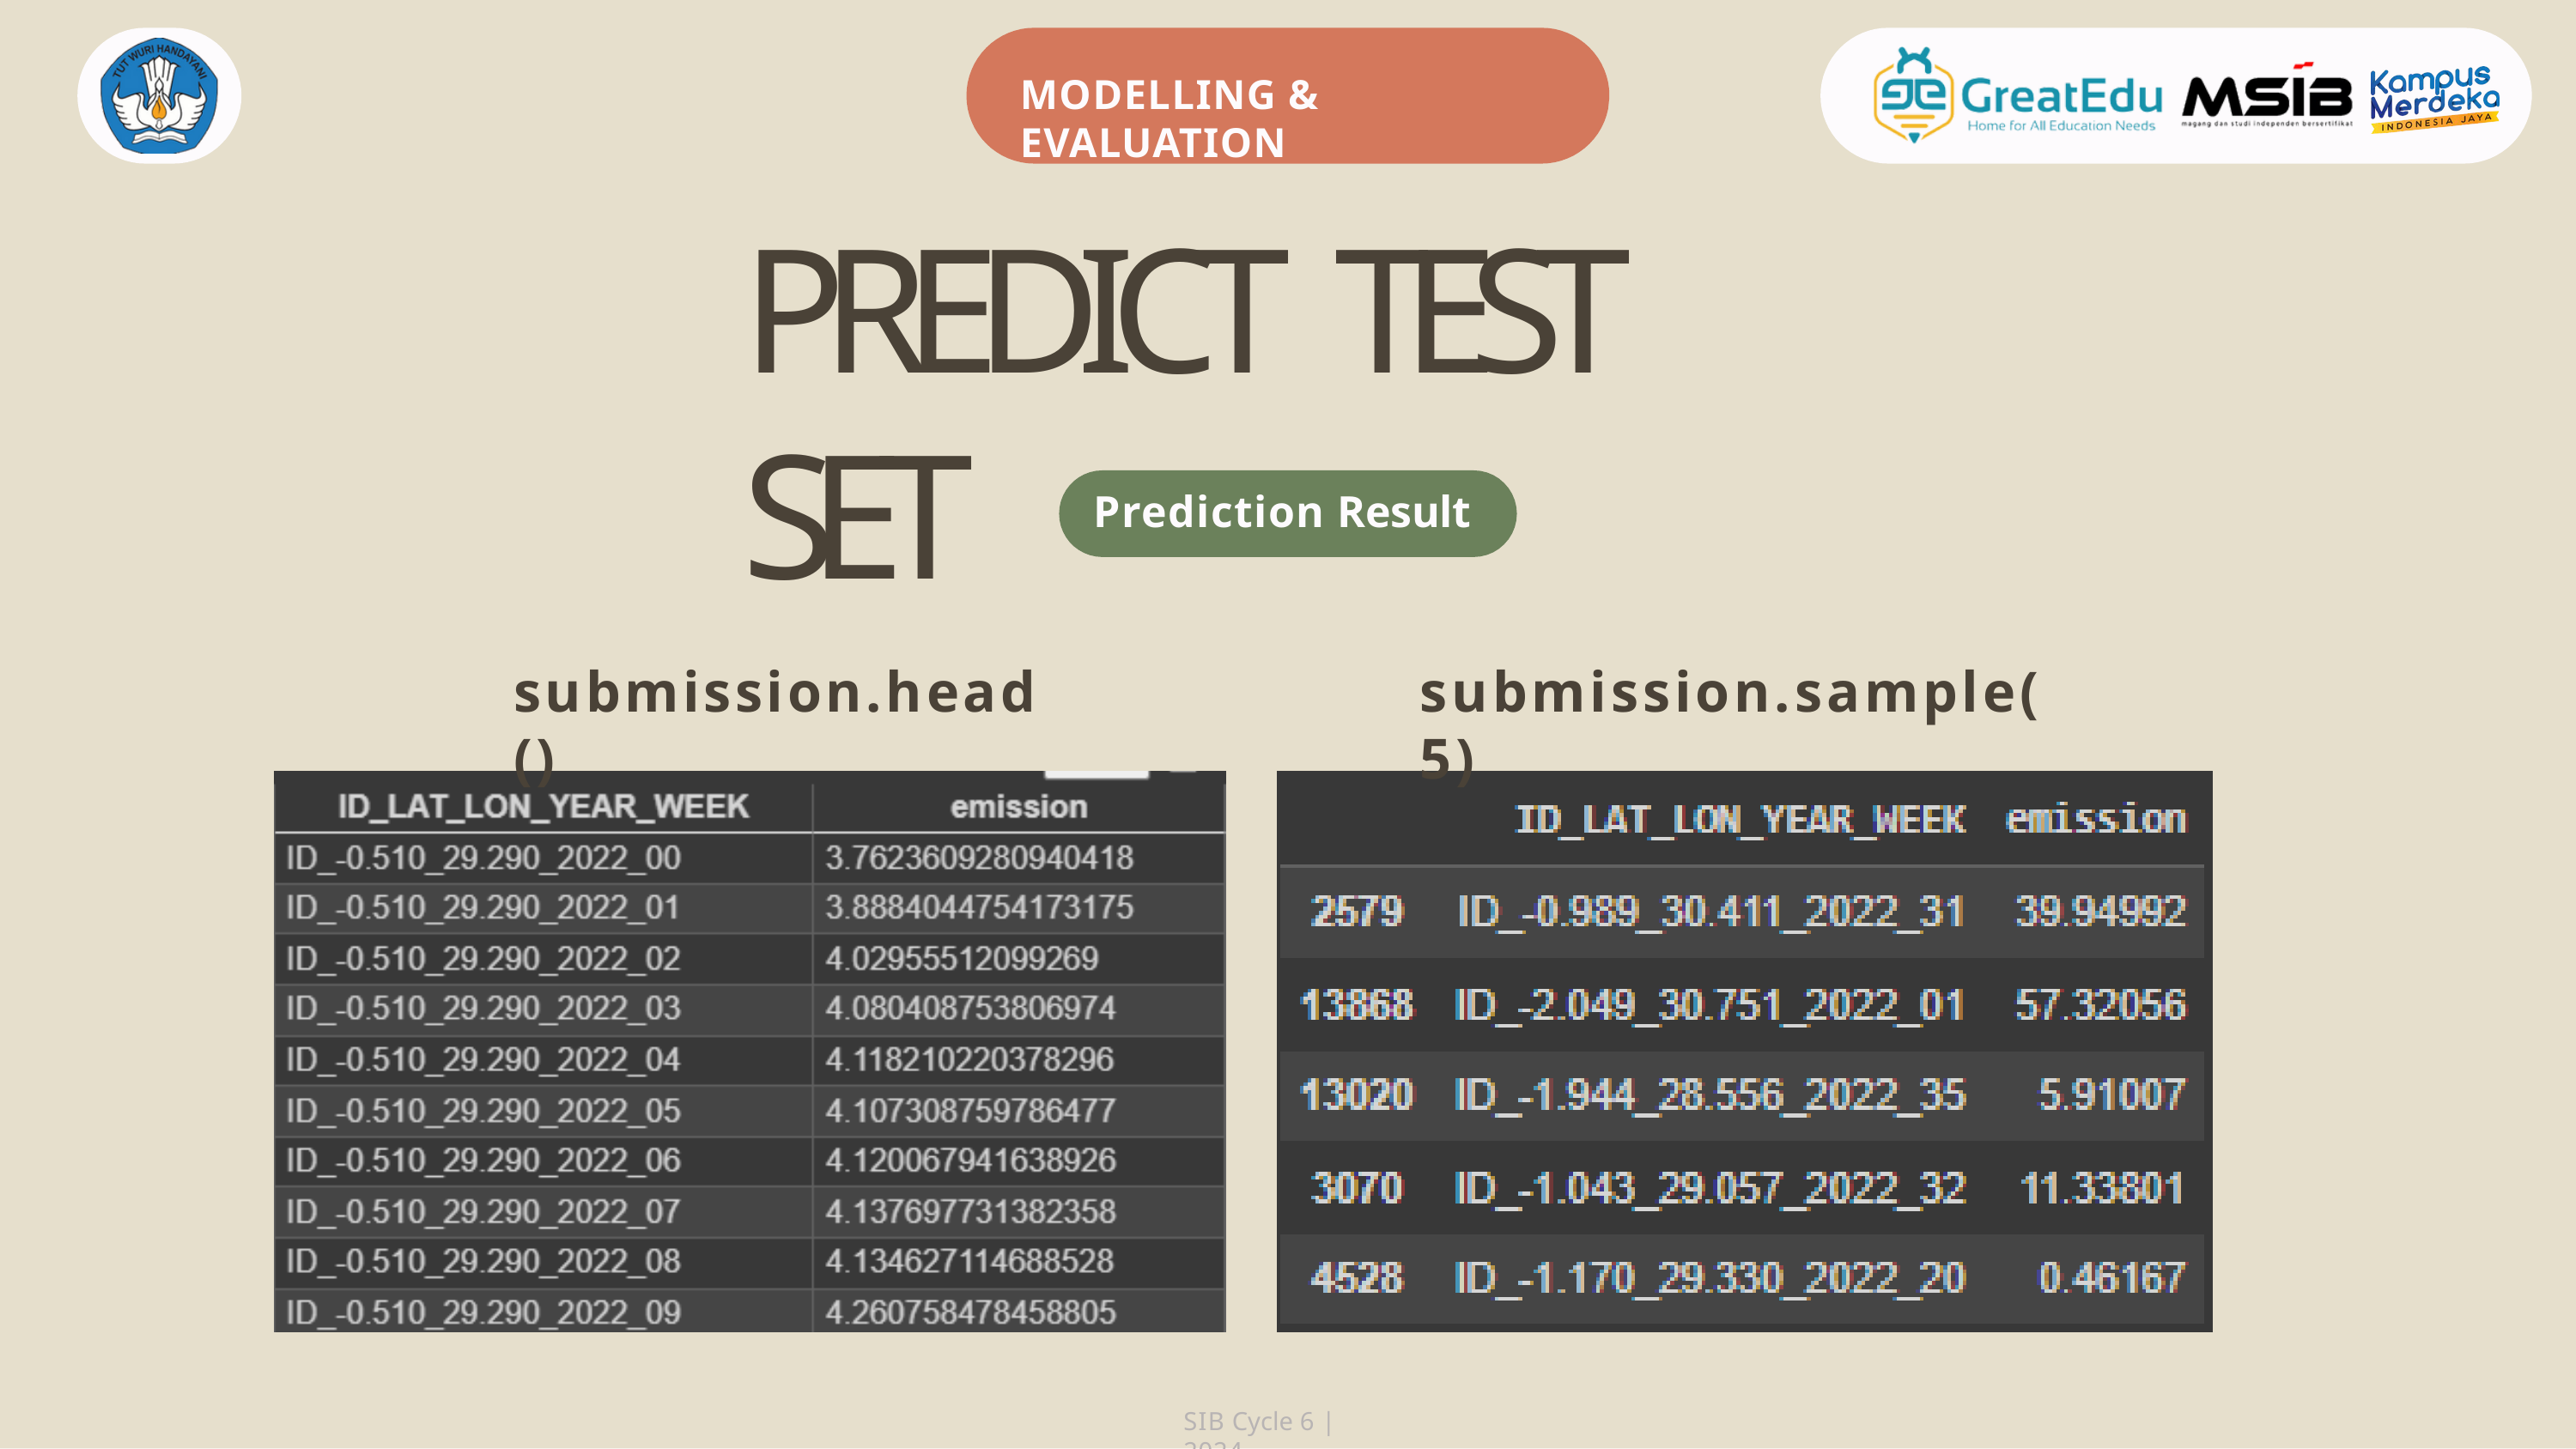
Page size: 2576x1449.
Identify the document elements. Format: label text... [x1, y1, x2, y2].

text_box MODELLING & EVALUATION [1018, 66, 1558, 166]
picture [98, 38, 221, 154]
picture [1277, 771, 2214, 1333]
picture [274, 771, 1226, 1333]
picture [1873, 46, 2163, 144]
text_box [1059, 470, 1517, 557]
title PREDICT TEST SET [740, 199, 1836, 614]
text_box [966, 27, 1610, 162]
picture [2176, 57, 2358, 134]
footer SIB Cycle 6 | 2024 [1182, 1401, 1394, 1449]
picture [2371, 66, 2500, 134]
text_box submission.sample(5) [1418, 655, 2073, 770]
text_box Prediction Result [1091, 482, 1485, 537]
text_box submission.head() [512, 655, 1062, 770]
